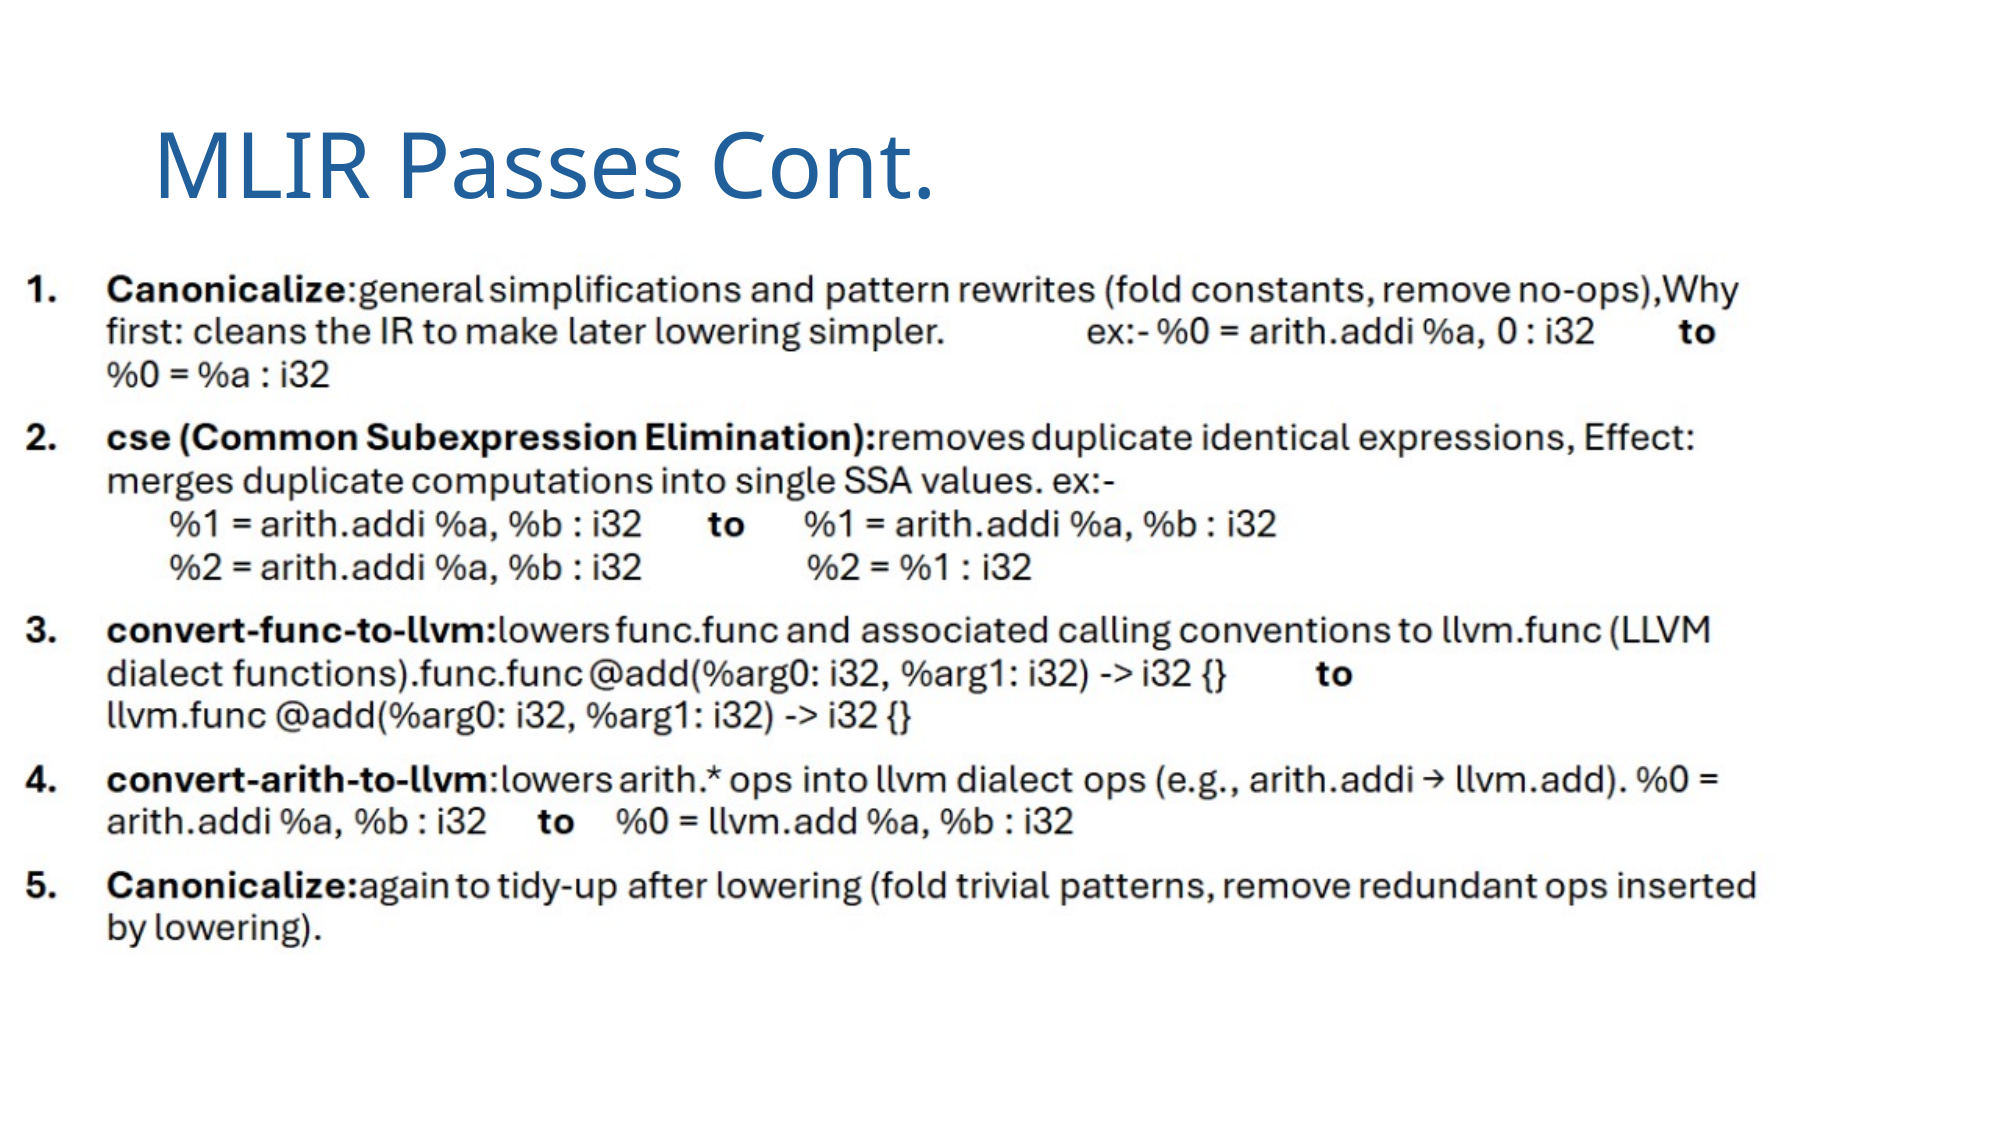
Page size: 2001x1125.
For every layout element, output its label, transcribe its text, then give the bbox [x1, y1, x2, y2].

title MLIR Passes Cont. [137, 59, 1863, 252]
picture [0, 252, 2000, 1006]
